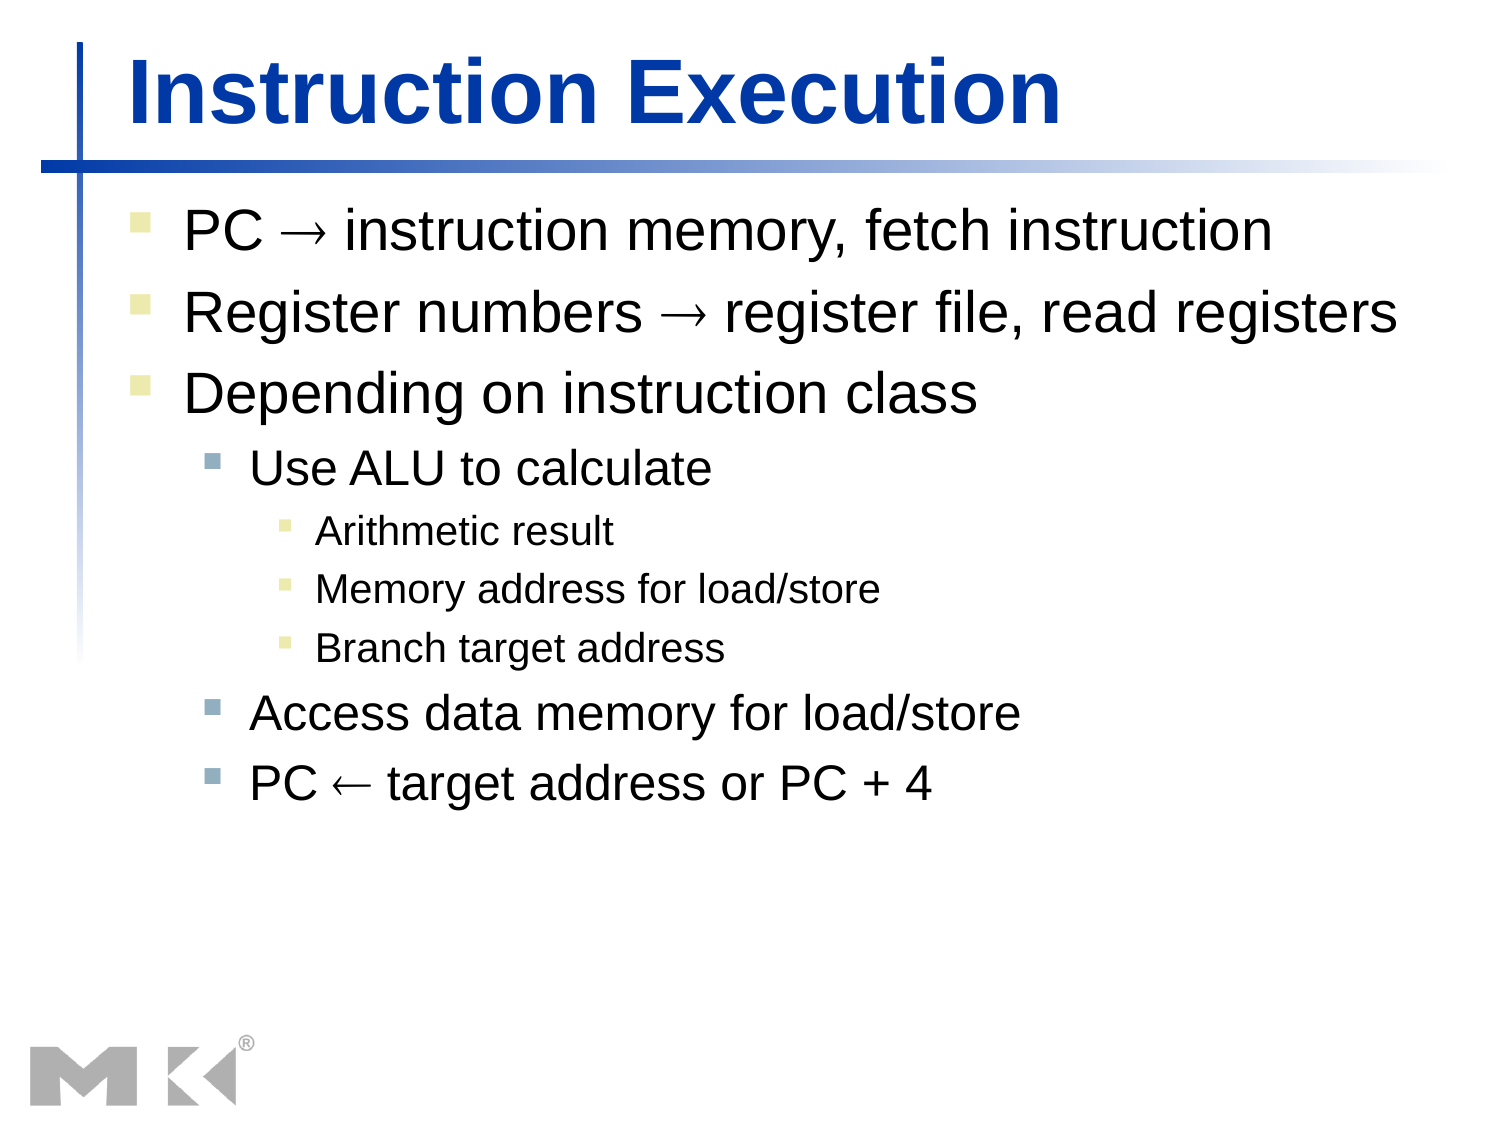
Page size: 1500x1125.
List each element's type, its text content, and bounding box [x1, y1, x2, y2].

picture [29, 1034, 255, 1106]
title Instruction Execution [112, 23, 1468, 149]
list PC  instruction memory, fetch instruction Register numbers  register file, read registers Depending on instruction class Use ALU to calculate Arithmetic result Memory address for load/store Branch target address Access data memory for load/store PC  target address or PC + 4 [112, 184, 1469, 1024]
